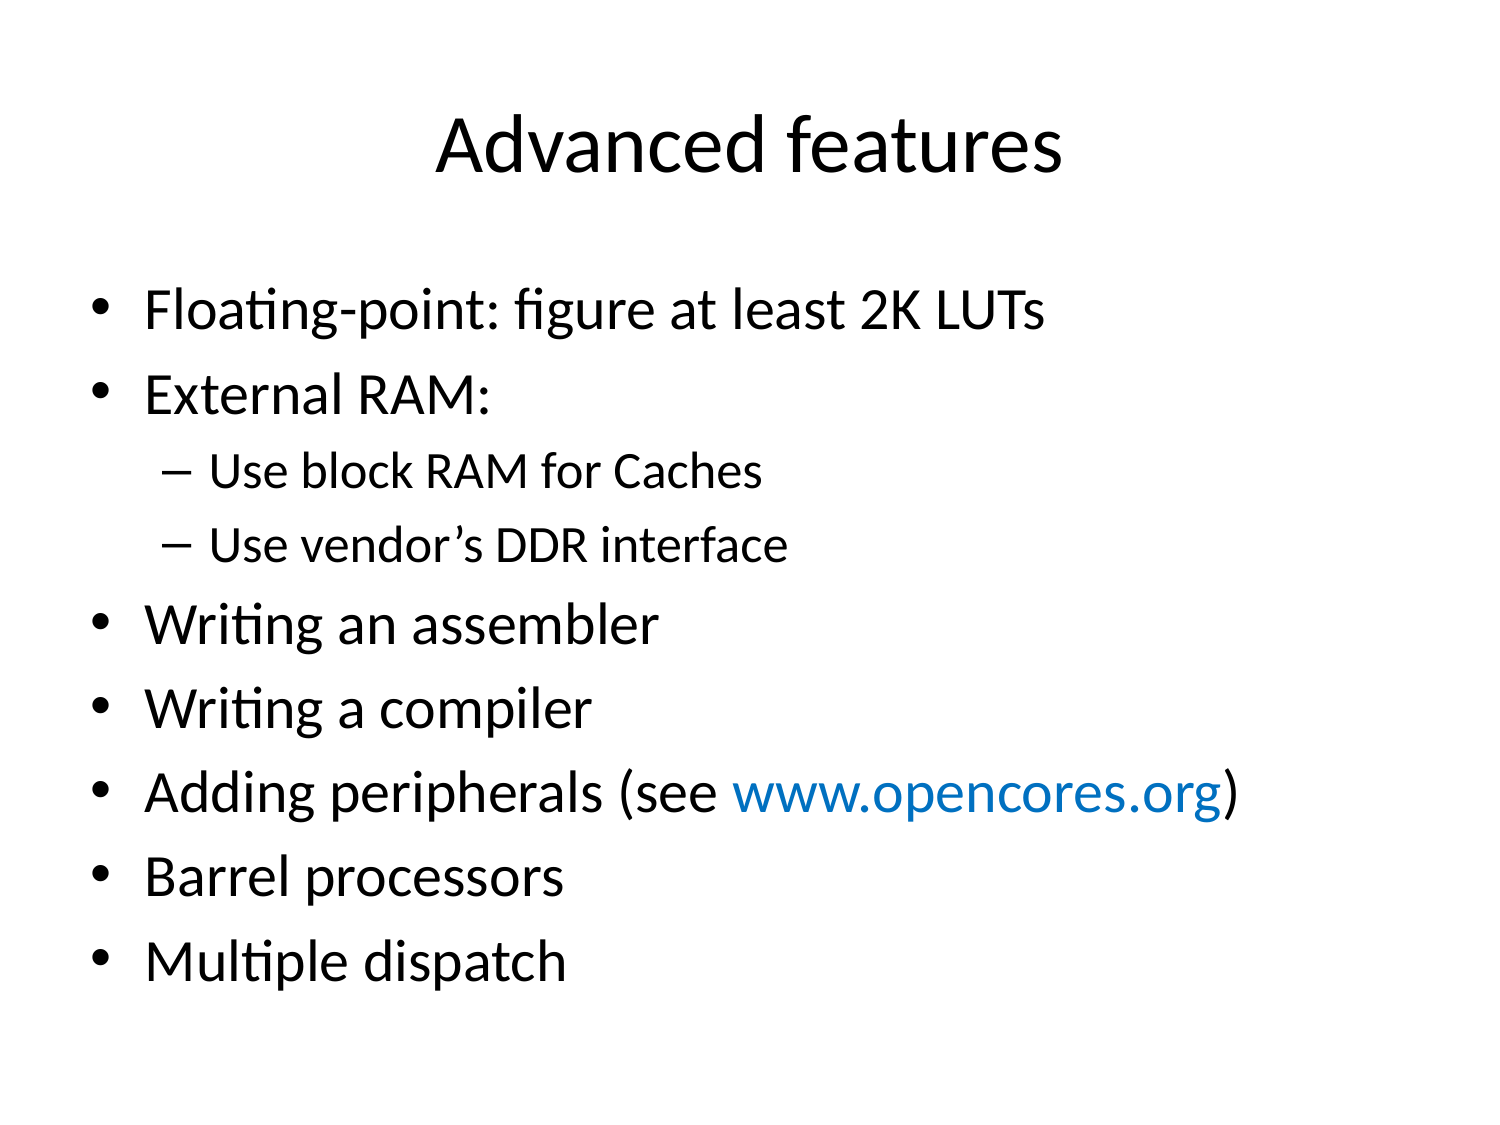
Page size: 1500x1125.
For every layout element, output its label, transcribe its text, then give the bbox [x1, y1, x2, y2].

list Floating-point: figure at least 2K LUTs External RAM: Use block RAM for Caches Use vendor’s DDR interface Writing an assembler Writing a compiler Adding peripherals (see www.opencores.org) Barrel processors Multiple dispatch [75, 262, 1425, 1005]
title Advanced features [75, 45, 1425, 233]
